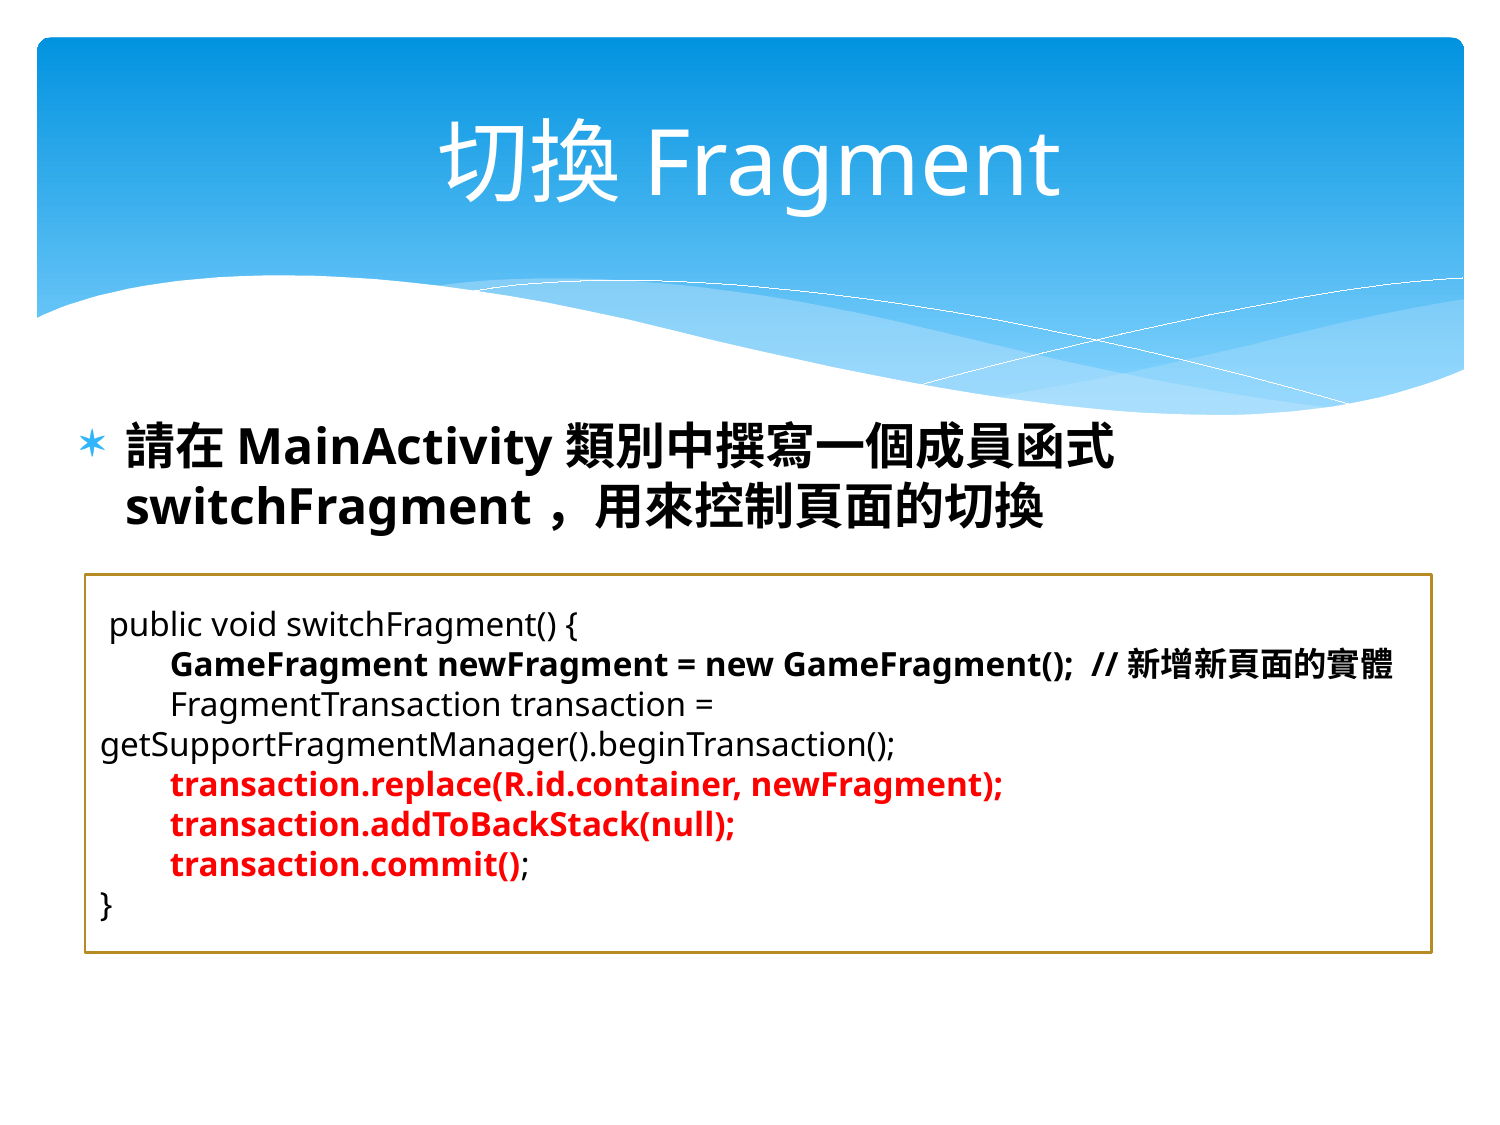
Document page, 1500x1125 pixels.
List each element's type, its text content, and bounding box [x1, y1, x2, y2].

title 切換Fragment [75, 55, 1425, 261]
text_box public void switchFragment() { GameFragment newFragment = new GameFragment(); //新增新頁面的實體 FragmentTransaction transaction = getSupportFragmentManager().beginTransaction(); transaction.replace(R.id.container, newFragment); transaction.addToBackStack(null); transaction.commit(); } [84, 573, 1433, 954]
list 請在MainActivity類別中撰寫一個成員函式switchFragment，用來控制頁面的切換 [64, 407, 1463, 1005]
